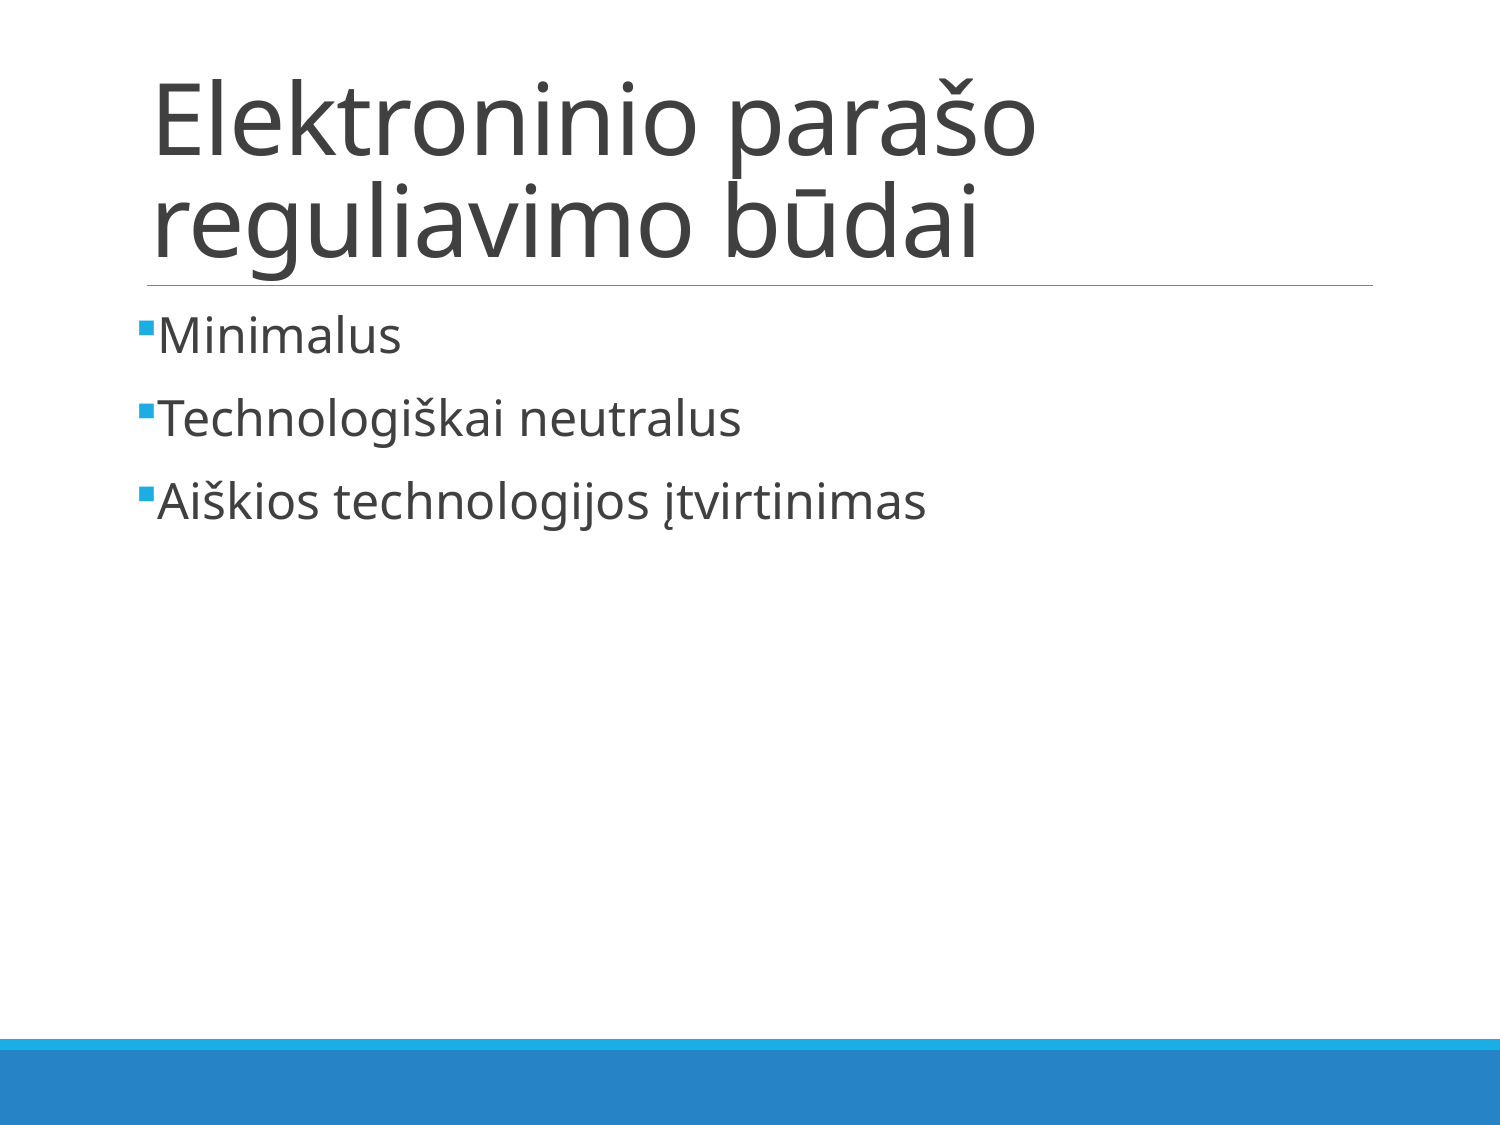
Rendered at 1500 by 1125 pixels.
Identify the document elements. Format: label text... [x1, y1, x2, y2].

title Elektroninio parašo reguliavimo būdai [135, 47, 1373, 285]
list Minimalus Technologiškai neutralus Aiškios technologijos įtvirtinimas [135, 302, 1373, 963]
